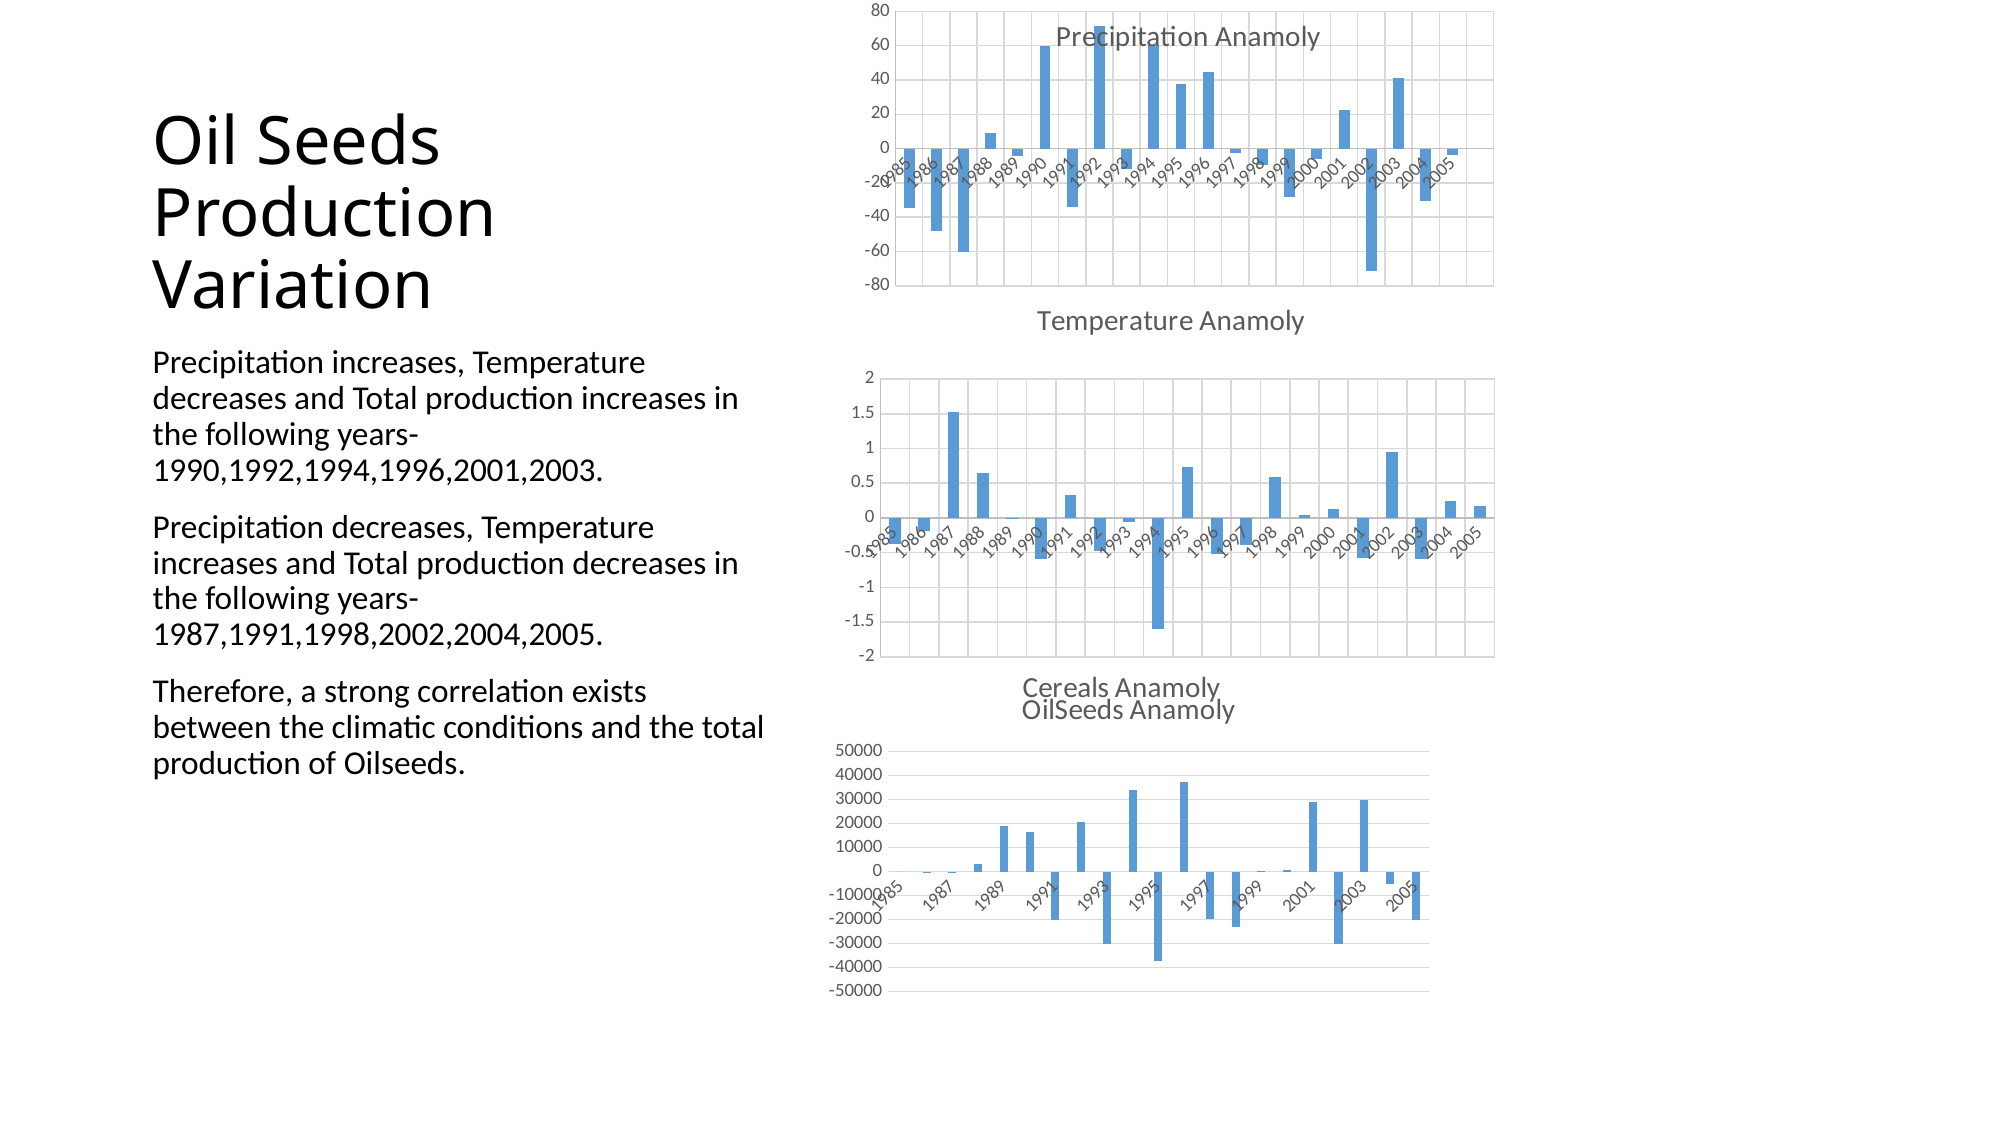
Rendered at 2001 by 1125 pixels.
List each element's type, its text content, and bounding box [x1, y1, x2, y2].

chart [812, 0, 1528, 1093]
title Oil Seeds Production Variation [137, 67, 783, 331]
list Precipitation increases, Temperature decreases and Total production increases in the following years- 1990,1992,1994,1996,2001,2003. Precipitation decreases, Temperature increases and Total production decreases in the following years- 1987,1991,1998,2002,2004,2005. Therefore, a strong correlation exists between the climatic conditions and the total production of Oilseeds. [137, 337, 783, 963]
